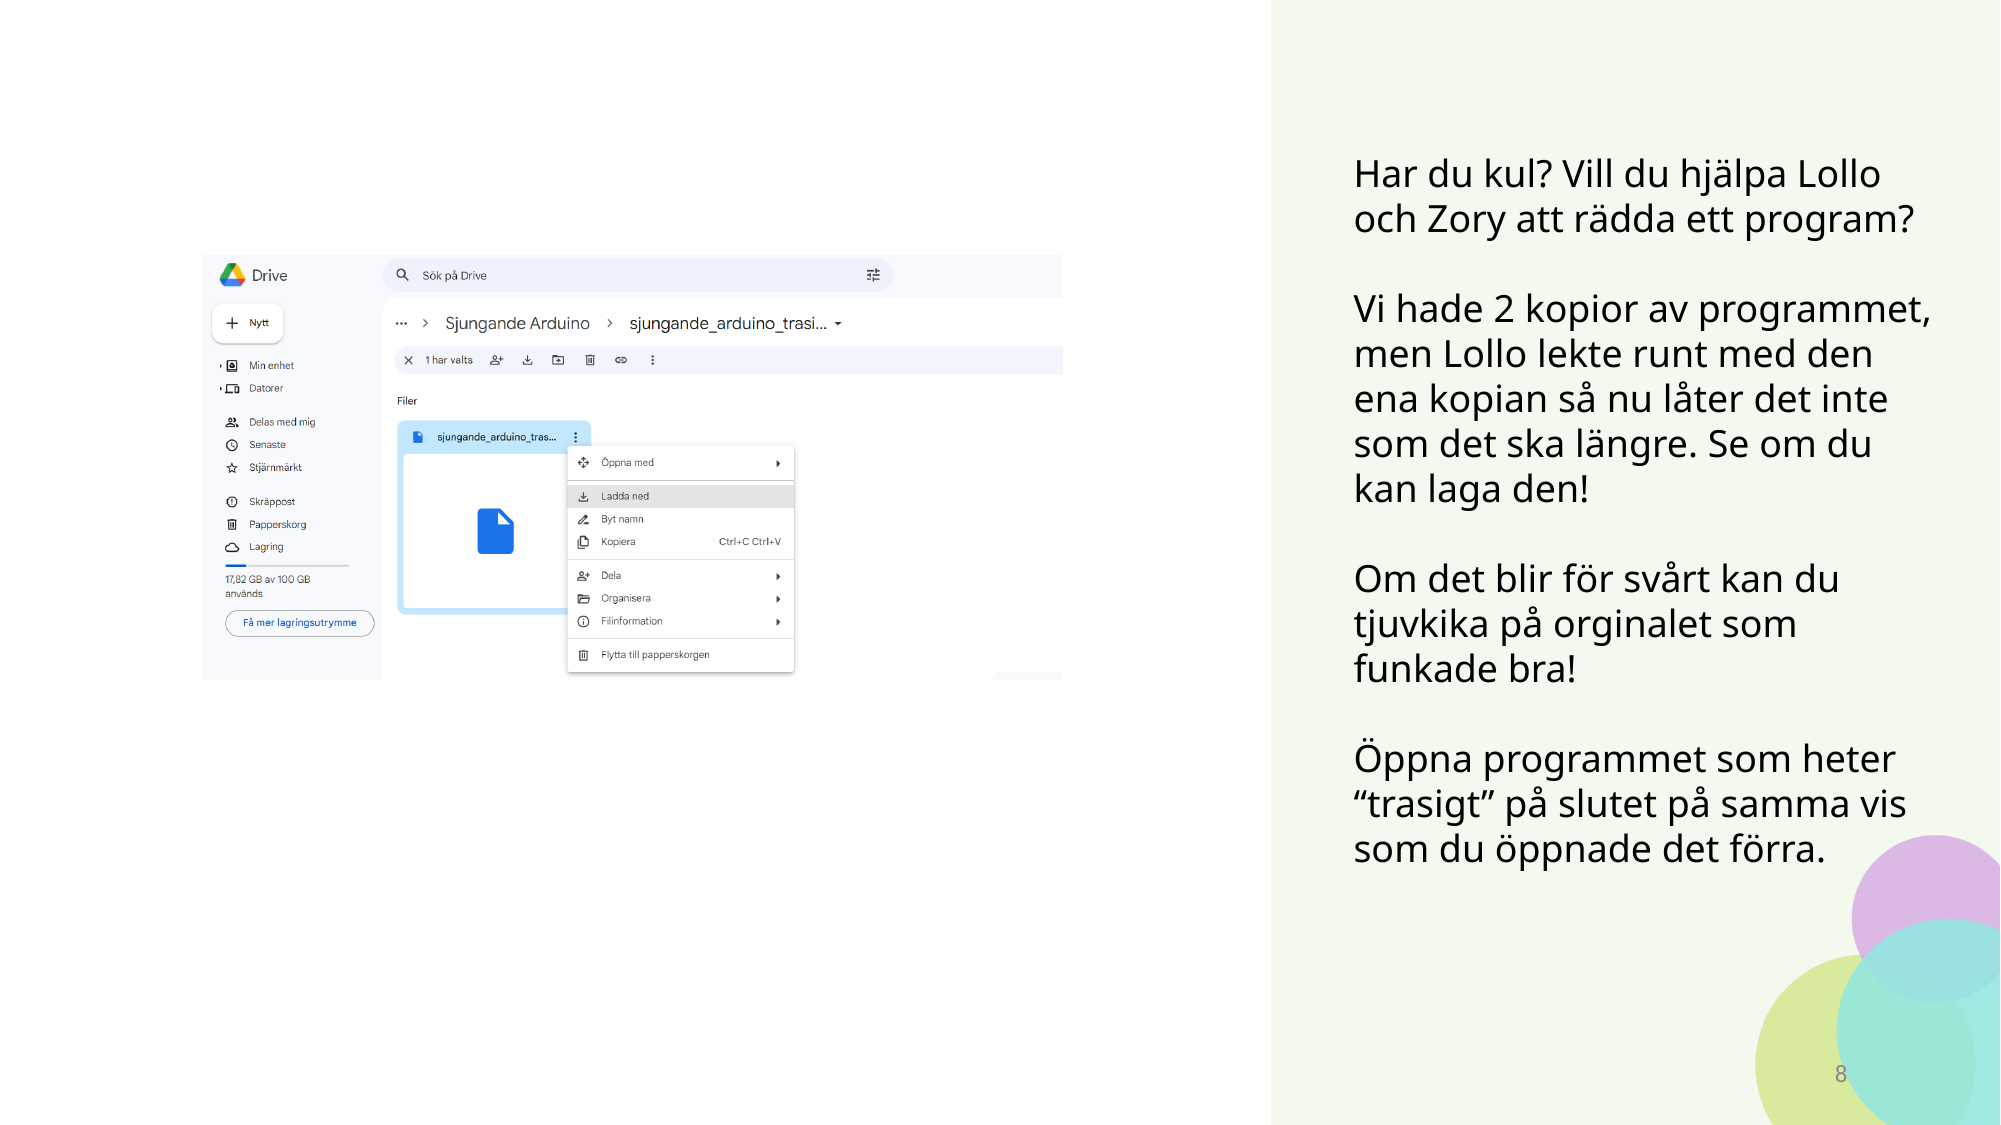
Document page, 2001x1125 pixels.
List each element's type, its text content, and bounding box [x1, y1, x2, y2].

text_box Har du kul? Vill du hjälpa Lollo och Zory att rädda ett program? Vi hade 2 kopior av programmet, men Lollo lekte runt med den ena kopian så nu låter det inte som det ska längre. Se om du kan laga den! Om det blir för svårt kan du tjuvkika på orginalet som funkade bra! Öppna programmet som heter “trasigt” på slutet på samma vis som du öppnade det förra. [1338, 142, 1956, 923]
picture [201, 255, 1063, 680]
picture [1679, 804, 2000, 1090]
text_box [1270, 0, 2000, 1125]
slide_number ‹#› [1412, 1042, 1863, 1103]
